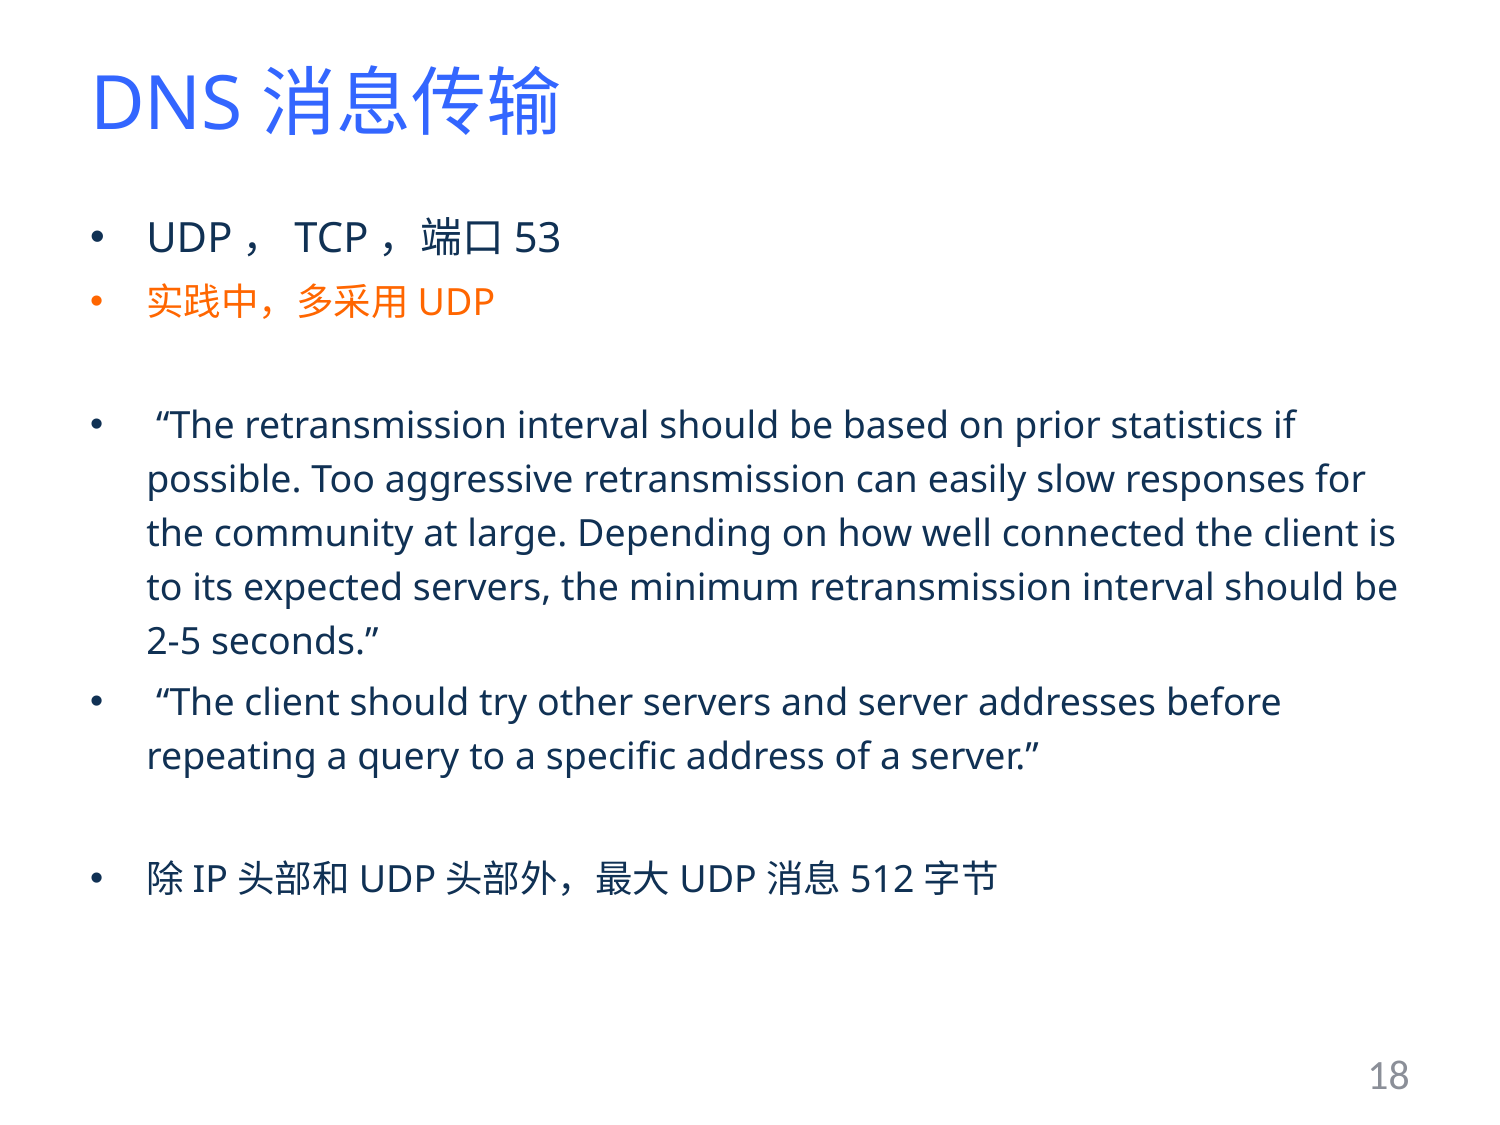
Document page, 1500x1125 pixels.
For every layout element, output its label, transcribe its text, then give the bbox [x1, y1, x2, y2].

title DNS消息传输 [75, 6, 1425, 193]
list UDP，TCP，端口53 实践中，多采用UDP “The retransmission interval should be based on prior statistics if possible. Too aggressive retransmission can easily slow responses for the community at large. Depending on how well connected the client is to its expected servers, the minimum retransmission interval should be 2-5 seconds.” “The client should try other servers and server addresses before repeating a query to a specific address of a server.” 除IP头部和UDP头部外，最大UDP消息512字节 [75, 193, 1425, 1080]
slide_number 18 [1074, 1042, 1425, 1103]
